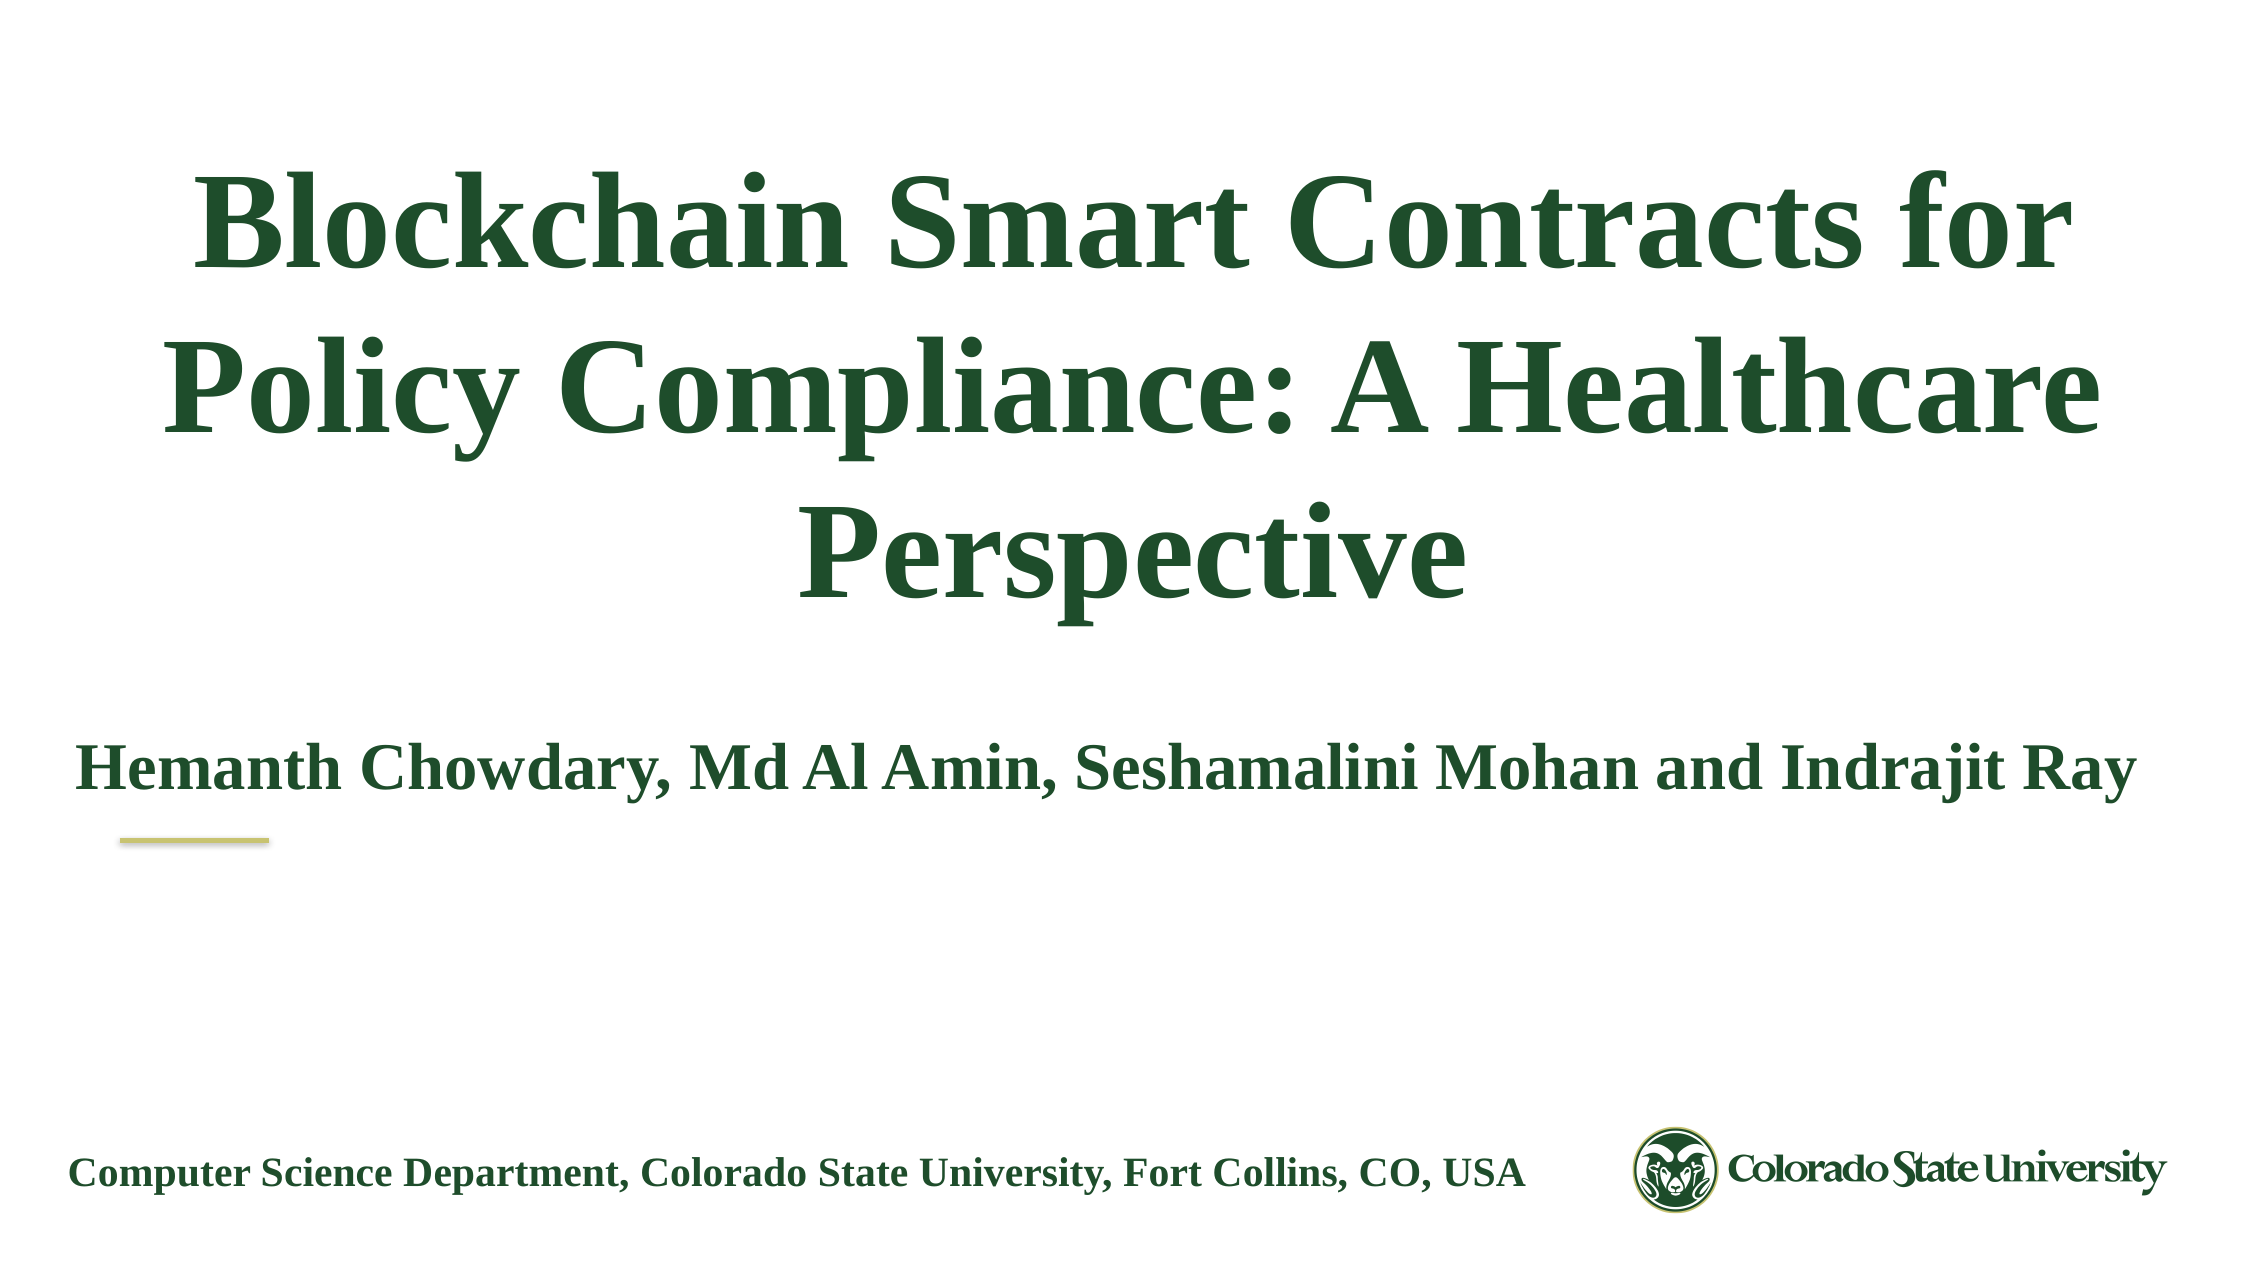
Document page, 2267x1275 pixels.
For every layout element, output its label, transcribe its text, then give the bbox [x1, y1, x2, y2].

text_box Computer Science Department, Colorado State University, Fort Collins, CO, USA [33, 1136, 1561, 1202]
picture [1612, 1104, 2190, 1234]
text_box Hemanth Chowdary, Md Al Amin, Seshamalini Mohan and Indrajit Ray [0, 715, 2267, 831]
list Blockchain Smart Contracts for Policy Compliance: A Healthcare Perspective [0, 114, 2267, 645]
